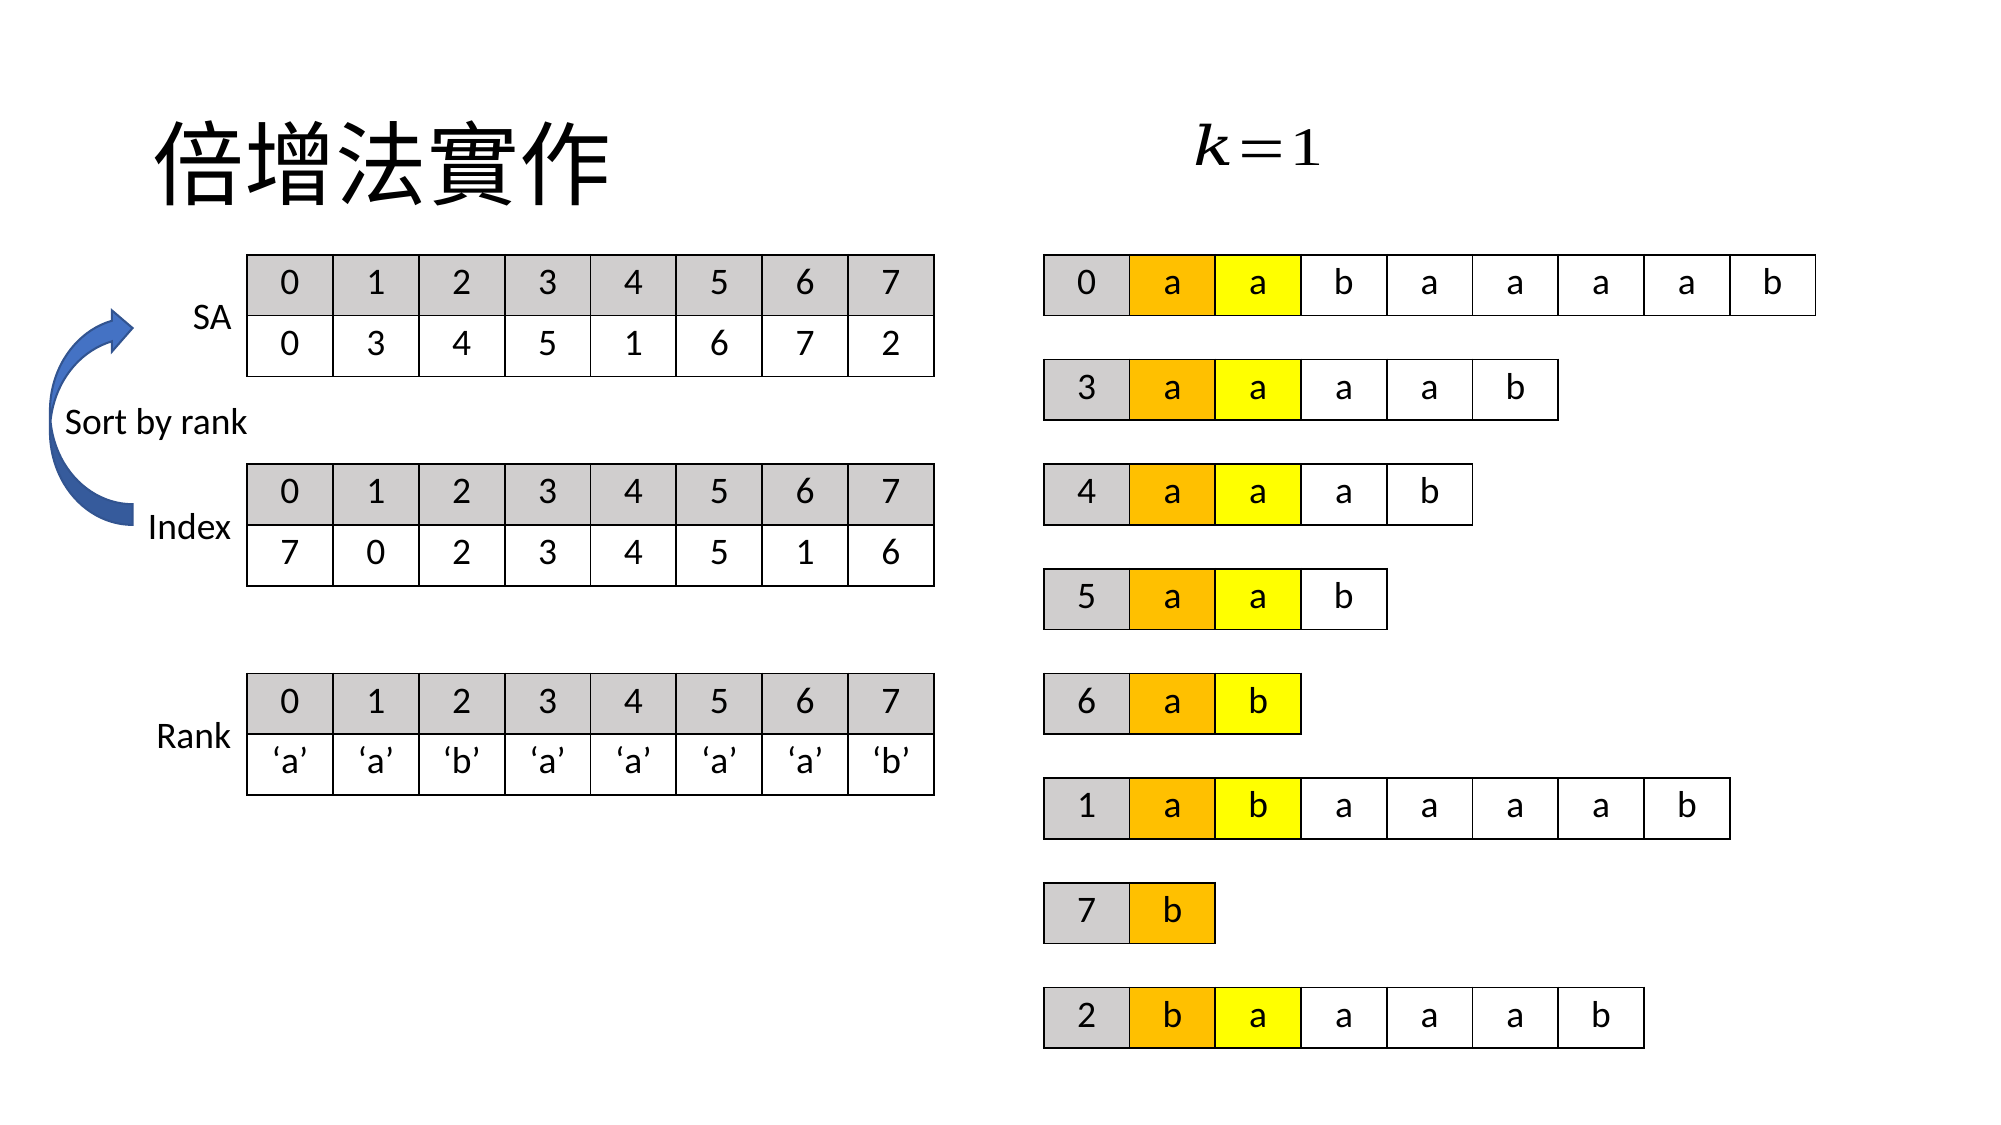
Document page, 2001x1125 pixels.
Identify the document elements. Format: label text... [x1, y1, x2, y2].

text_box Rank [141, 703, 247, 764]
table_header a [1216, 988, 1300, 1047]
table_header 7 [849, 256, 933, 315]
table_header a [1130, 779, 1214, 838]
table_header b [1216, 674, 1300, 733]
table_header a [1302, 465, 1386, 524]
text_box [50, 450, 134, 526]
table_header b [1473, 360, 1557, 419]
table_header a [1130, 360, 1214, 419]
table_header 4 [1045, 465, 1129, 524]
table_header a [1130, 570, 1214, 629]
table_header 2 [420, 674, 504, 733]
table_cell ‘a’ [763, 735, 847, 794]
table_header b [1731, 256, 1815, 315]
table_cell 0 [334, 526, 418, 585]
table_cell ‘a’ [591, 735, 675, 794]
table_header 5 [677, 674, 761, 733]
table_cell 5 [677, 526, 761, 585]
table_header a [1645, 256, 1729, 315]
table_cell ‘a’ [248, 735, 332, 794]
table_header 6 [763, 256, 847, 315]
table_header 7 [1045, 884, 1129, 943]
table_header 7 [849, 674, 933, 733]
table_header a [1302, 360, 1386, 419]
table_cell ‘b’ [420, 735, 504, 794]
table_header 0 [1045, 256, 1129, 315]
table_header 5 [677, 465, 761, 524]
table_header 6 [763, 465, 847, 524]
text_box [51, 308, 135, 389]
table_cell 2 [849, 316, 933, 376]
table_header 1 [334, 465, 418, 524]
table_cell ‘a’ [334, 735, 418, 794]
table_header 3 [506, 465, 590, 524]
table_header a [1388, 779, 1472, 838]
table_header a [1302, 779, 1386, 838]
table_header 3 [506, 256, 590, 315]
table_cell 6 [849, 526, 933, 585]
table_header 1 [334, 256, 418, 315]
title 倍增法實作 [137, 59, 1863, 278]
table_header 5 [1045, 570, 1129, 629]
table_cell 1 [591, 316, 675, 376]
table_cell 0 [248, 316, 332, 376]
table_header b [1559, 988, 1643, 1047]
table_header 0 [248, 674, 332, 733]
table_header a [1216, 360, 1300, 419]
table_header 6 [1045, 674, 1129, 733]
table_header 0 [248, 465, 332, 524]
table_header a [1216, 465, 1300, 524]
table_header 1 [334, 674, 418, 733]
text_box SA [178, 285, 247, 345]
table_header a [1388, 256, 1472, 315]
table_header 2 [420, 465, 504, 524]
table_header b [1302, 570, 1386, 629]
table_header a [1473, 988, 1557, 1047]
table_header a [1559, 256, 1643, 315]
table_header a [1216, 256, 1300, 315]
table_header 4 [591, 256, 675, 315]
table_header 5 [677, 256, 761, 315]
table_header 7 [849, 465, 933, 524]
table_cell ‘b’ [849, 735, 933, 794]
table_header 4 [591, 465, 675, 524]
table_header b [1302, 256, 1386, 315]
table_cell 2 [420, 526, 504, 585]
text_box Sort by rank [49, 389, 266, 450]
table_cell 4 [420, 316, 504, 376]
table_header b [1130, 988, 1214, 1047]
table_header 0 [248, 256, 332, 315]
table_header 2 [420, 256, 504, 315]
table_header a [1473, 256, 1557, 315]
table_header a [1388, 988, 1472, 1047]
table_cell 7 [763, 316, 847, 376]
table_header 2 [1045, 988, 1129, 1047]
table_header b [1216, 779, 1300, 838]
text_box Index [133, 494, 247, 555]
table_header b [1388, 465, 1472, 524]
table_header b [1130, 884, 1214, 943]
table_cell 5 [506, 316, 590, 376]
table_header a [1130, 465, 1214, 524]
table_header 6 [763, 674, 847, 733]
table_header a [1130, 256, 1214, 315]
table_header a [1130, 674, 1214, 733]
table_header 3 [1045, 360, 1129, 419]
table_cell ‘a’ [677, 735, 761, 794]
table_header 1 [1045, 779, 1129, 838]
table_header a [1216, 570, 1300, 629]
table_cell 1 [763, 526, 847, 585]
table_cell 4 [591, 526, 675, 585]
table_header a [1559, 779, 1643, 838]
table_cell 3 [334, 316, 418, 376]
table_cell 6 [677, 316, 761, 376]
table_cell ‘a’ [506, 735, 590, 794]
table_header 3 [506, 674, 590, 733]
table_cell 7 [248, 526, 332, 585]
table_cell 3 [506, 526, 590, 585]
table_header a [1388, 360, 1472, 419]
table_header a [1302, 988, 1386, 1047]
table_header a [1473, 779, 1557, 838]
table_header b [1645, 779, 1729, 838]
table_header 4 [591, 674, 675, 733]
